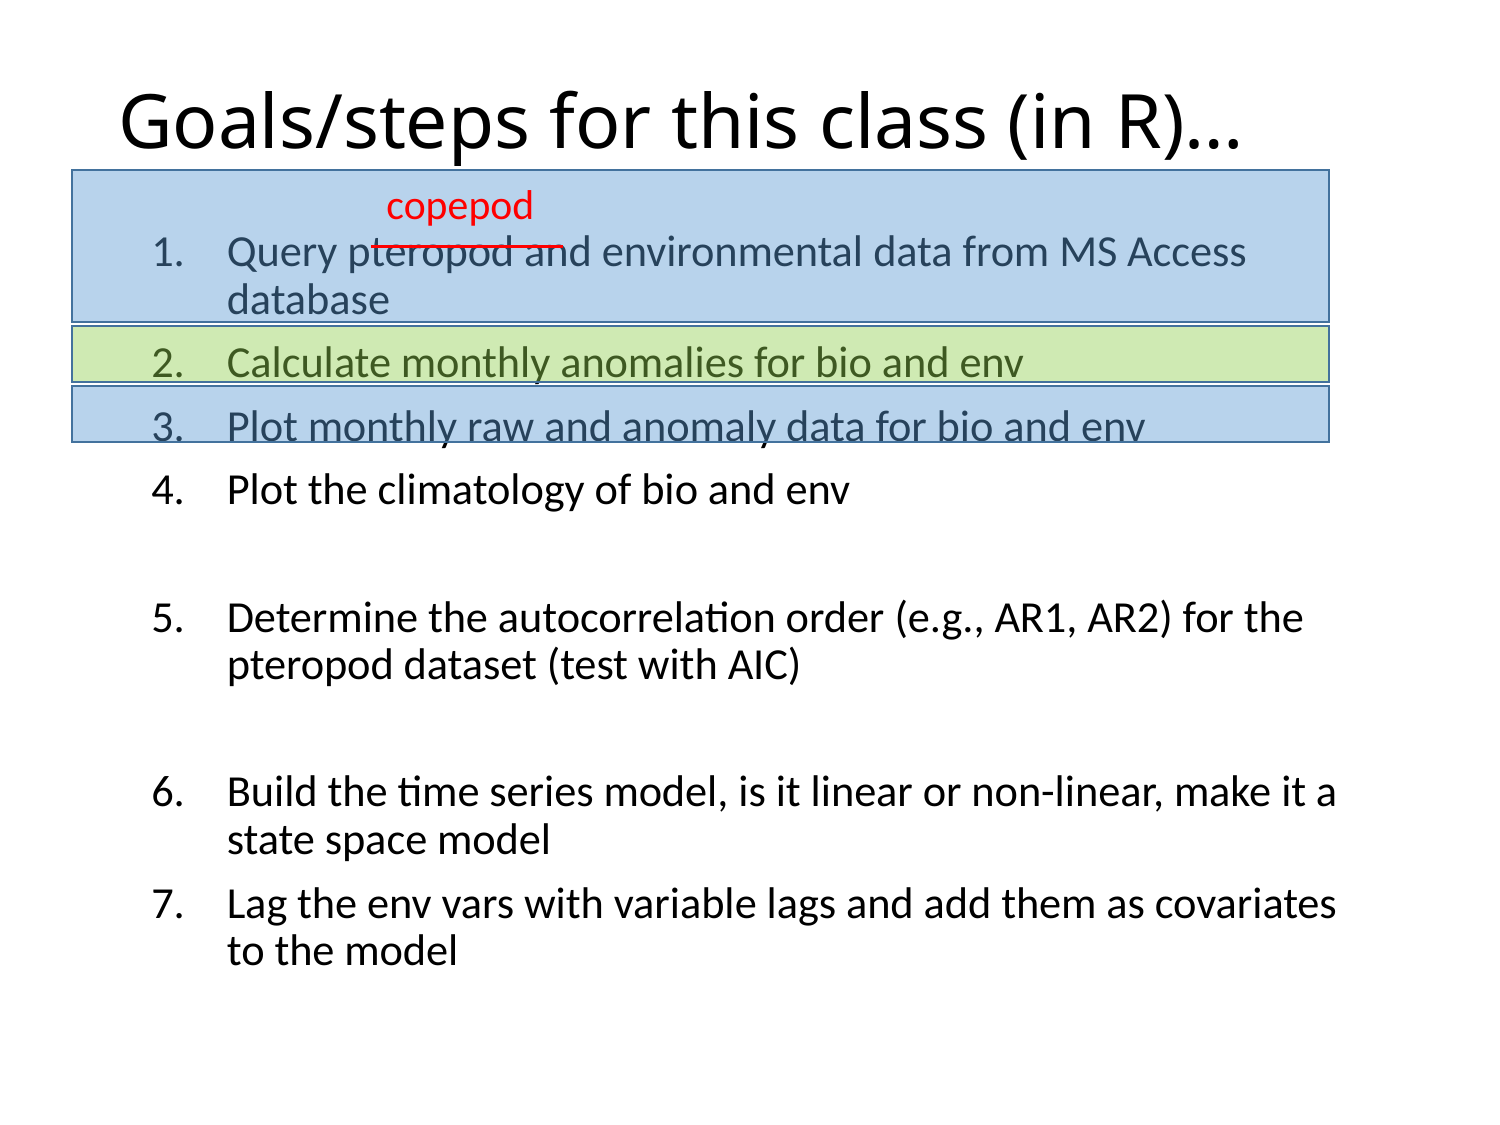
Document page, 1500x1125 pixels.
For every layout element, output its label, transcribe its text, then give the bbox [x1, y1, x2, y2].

text_box [71, 385, 1330, 443]
list Query pteropod and environmental data from MS Access database Calculate monthly anomalies for bio and env Plot monthly raw and anomaly data for bio and env Plot the climatology of bio and env Determine the autocorrelation order (e.g., AR1, AR2) for the pteropod dataset (test with AIC) Build the time series model, is it linear or non-linear, make it a state space model Lag the env vars with variable lags and add them as covariates to the model [136, 220, 1385, 985]
text_box copepod [371, 170, 550, 236]
text_box [71, 325, 1330, 383]
title Goals/steps for this class (in R)… [103, 59, 1397, 190]
text_box [71, 169, 1330, 323]
